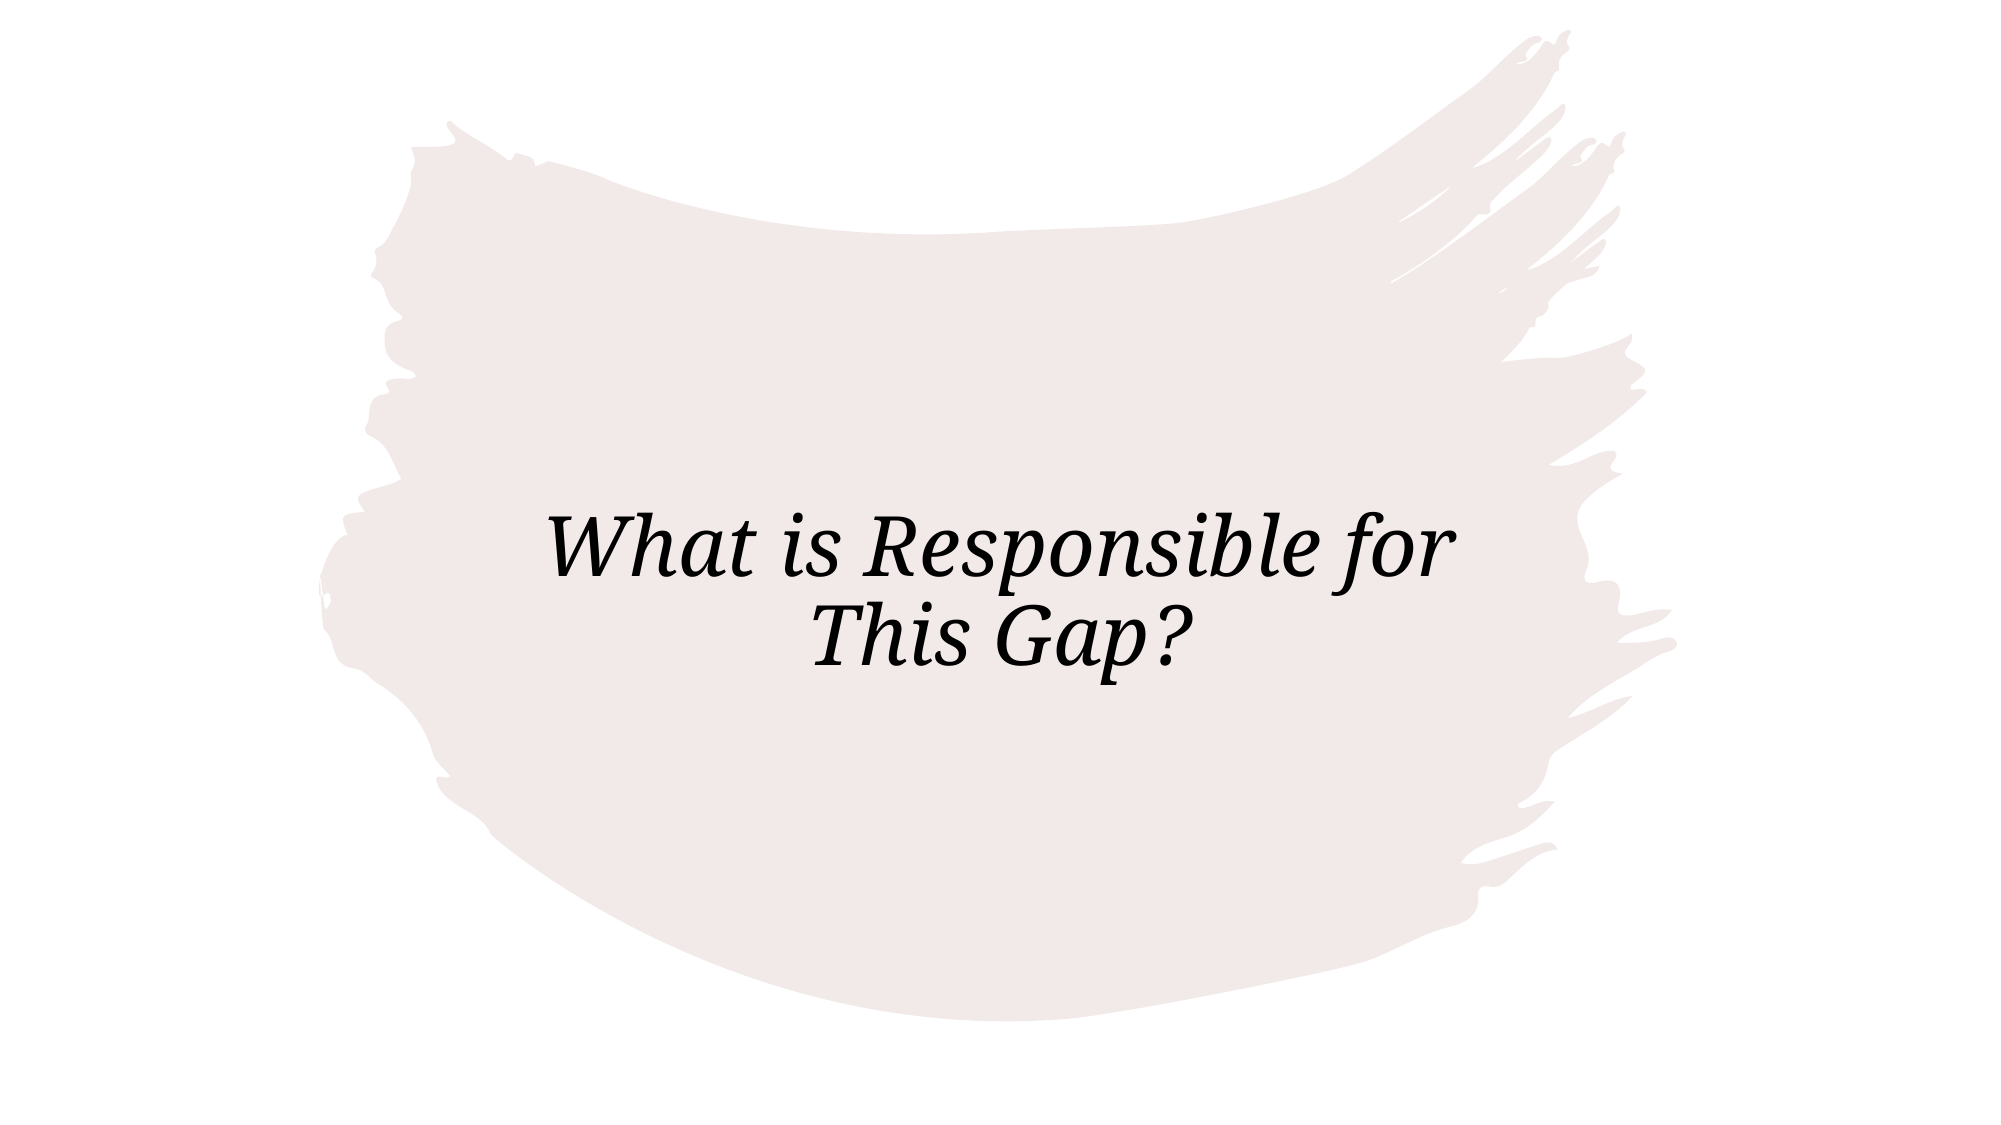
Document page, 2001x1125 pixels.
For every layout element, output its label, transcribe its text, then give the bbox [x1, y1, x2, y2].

title What is Responsible for This Gap? [466, 258, 1533, 930]
